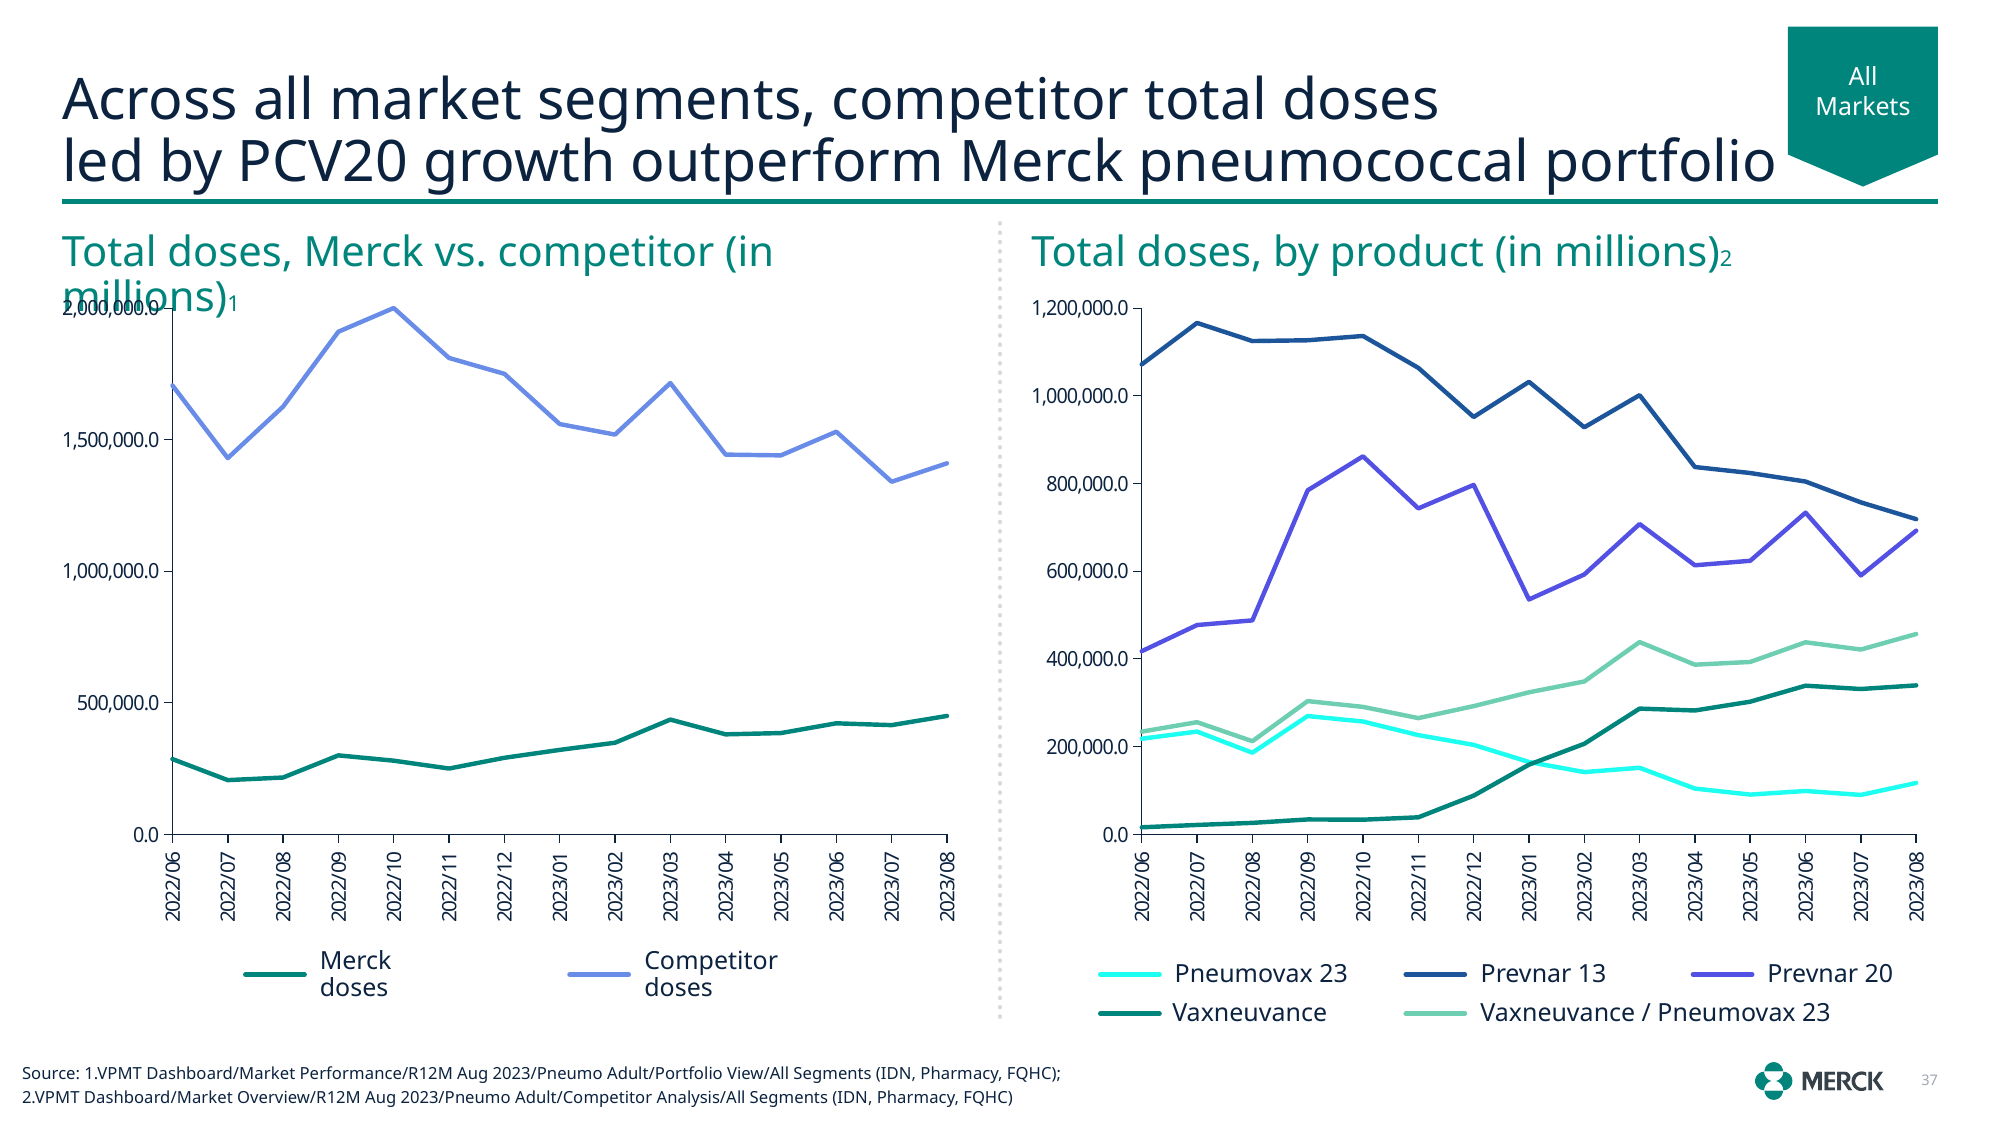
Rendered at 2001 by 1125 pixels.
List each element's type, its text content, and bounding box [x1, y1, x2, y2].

text_box Total doses, Merck vs. competitor (in millions)1 [61, 215, 952, 284]
text_box Total doses, by product (in millions)2 [1031, 215, 1921, 284]
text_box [1405, 996, 1893, 1031]
title Across all market segments, competitor total doses led by PCV20 growth outperform Merck pneumococcal portfolio [62, 62, 1939, 202]
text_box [245, 957, 857, 992]
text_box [1405, 957, 1675, 992]
chart [61, 284, 969, 947]
picture [1740, 1043, 1899, 1119]
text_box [1693, 957, 1938, 992]
slide_number 37 [1900, 1062, 1938, 1099]
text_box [1100, 957, 1388, 992]
list Source: 1.VPMT Dashboard/Market Performance/R12M Aug 2023/Pneumo Adult/Portfolio View/All Segments (IDN, Pharmacy, FQHC); 2.VPMT Dashboard/Market Overview/R12M Aug 2023/Pneumo Adult/Competitor Analysis/All Segments (IDN, Pharmacy, FQHC) [22, 1037, 1881, 1108]
chart [1031, 284, 1939, 947]
text_box All Markets [1786, 25, 1939, 188]
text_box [1100, 996, 1360, 1031]
